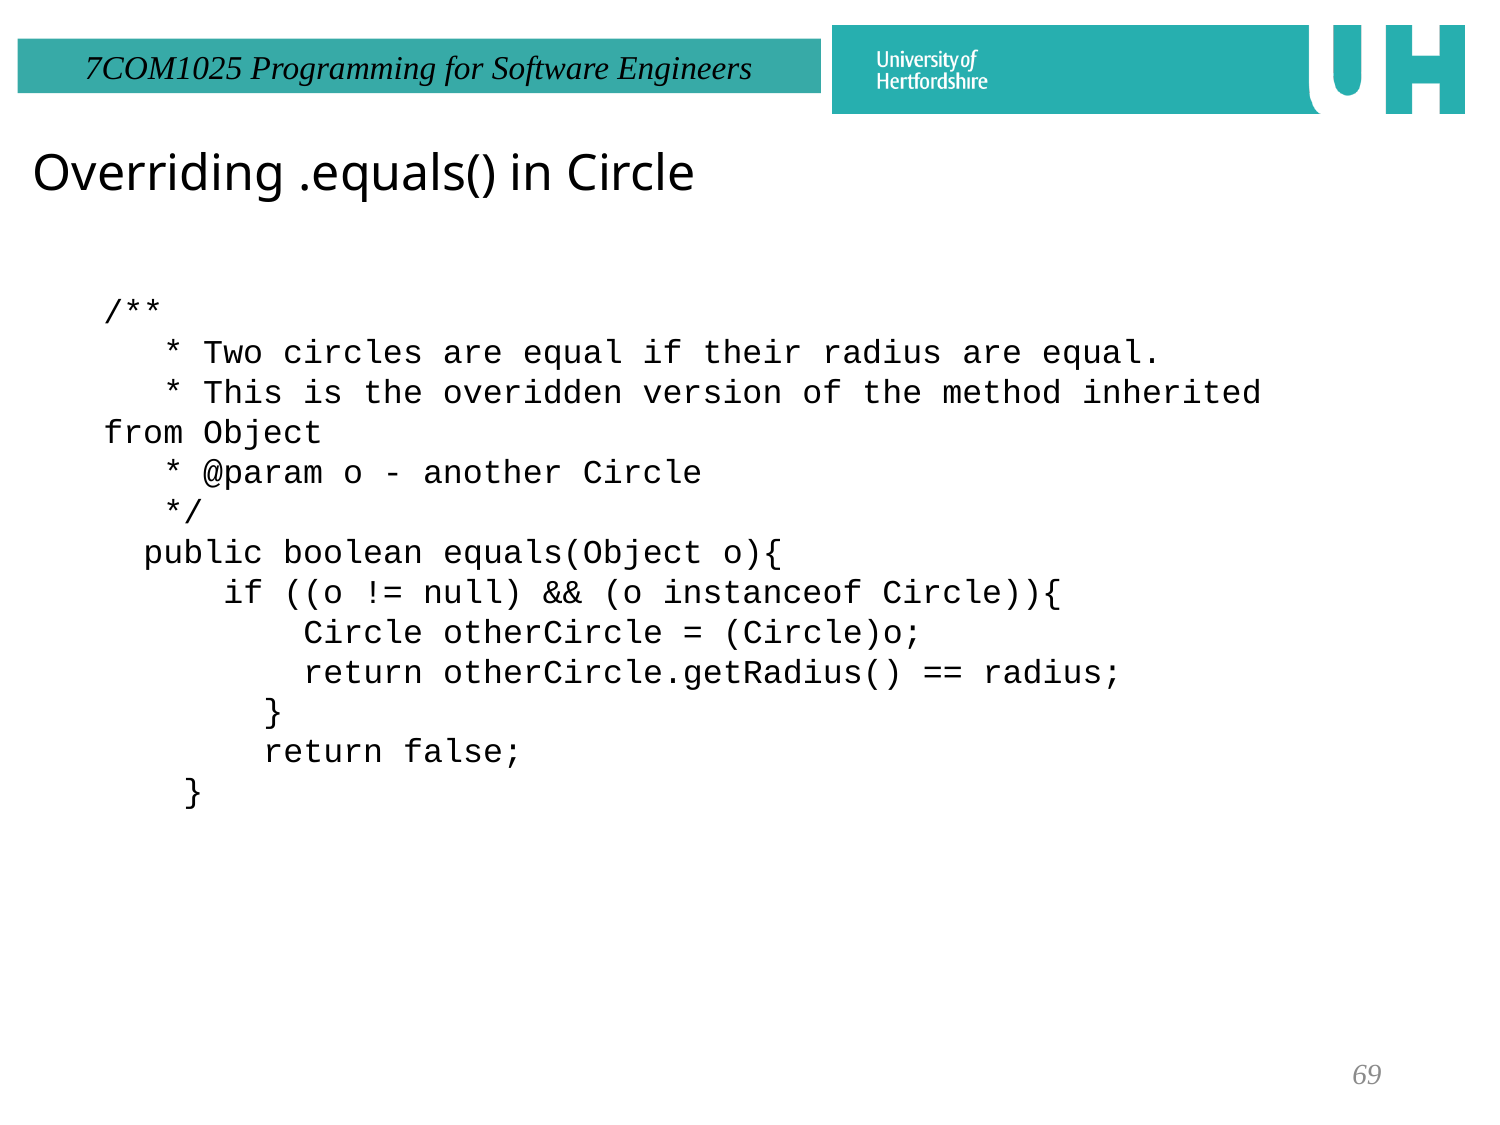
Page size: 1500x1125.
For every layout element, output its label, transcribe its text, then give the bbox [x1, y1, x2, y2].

picture [832, 25, 1465, 114]
slide_number 69 [1059, 1042, 1397, 1103]
title Overriding .equals() in Circle [17, 90, 1312, 259]
text_box /** * Two circles are equal if their radius are equal. * This is the overidden version of the method inherited from Object * @param o - another Circle */ public boolean equals(Object o){ if ((o != null) && (o instanceof Circle)){ Circle otherCircle = (Circle)o; return otherCircle.getRadius() == radius; } return false; } [88, 283, 1294, 817]
